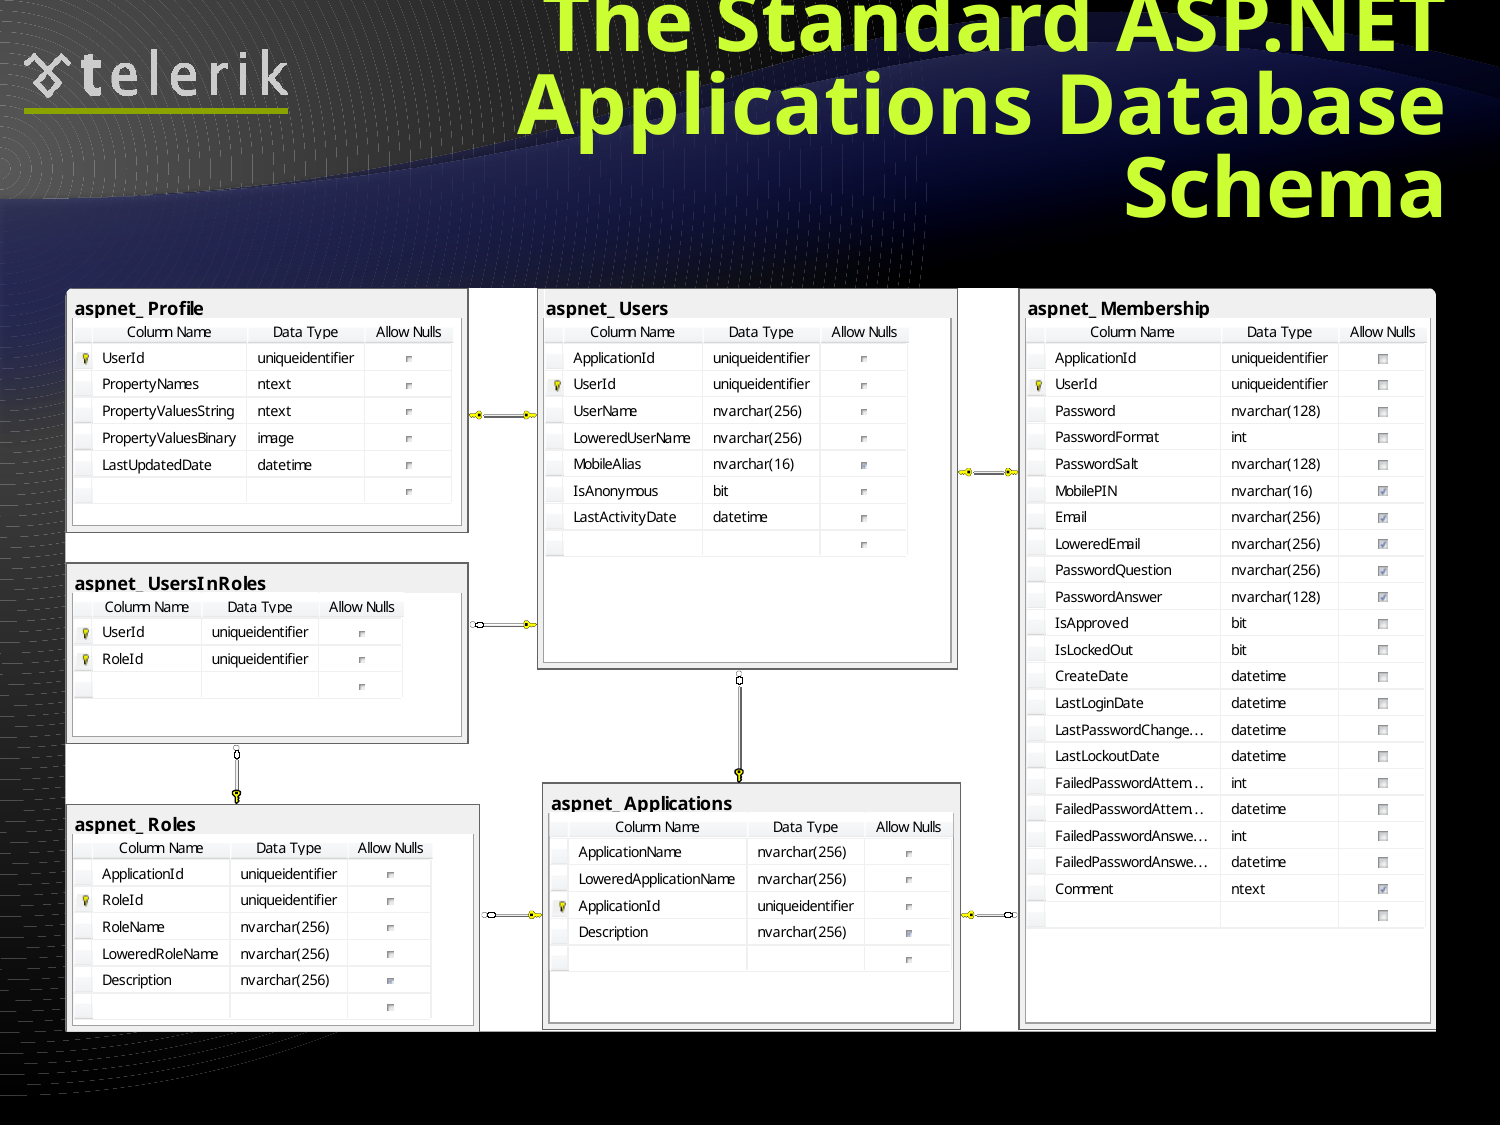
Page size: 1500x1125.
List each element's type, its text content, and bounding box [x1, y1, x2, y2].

title The Standard ASP.NET Applications Database Schema [300, 34, 1463, 185]
picture [65, 287, 1437, 1039]
picture [24, 49, 288, 114]
